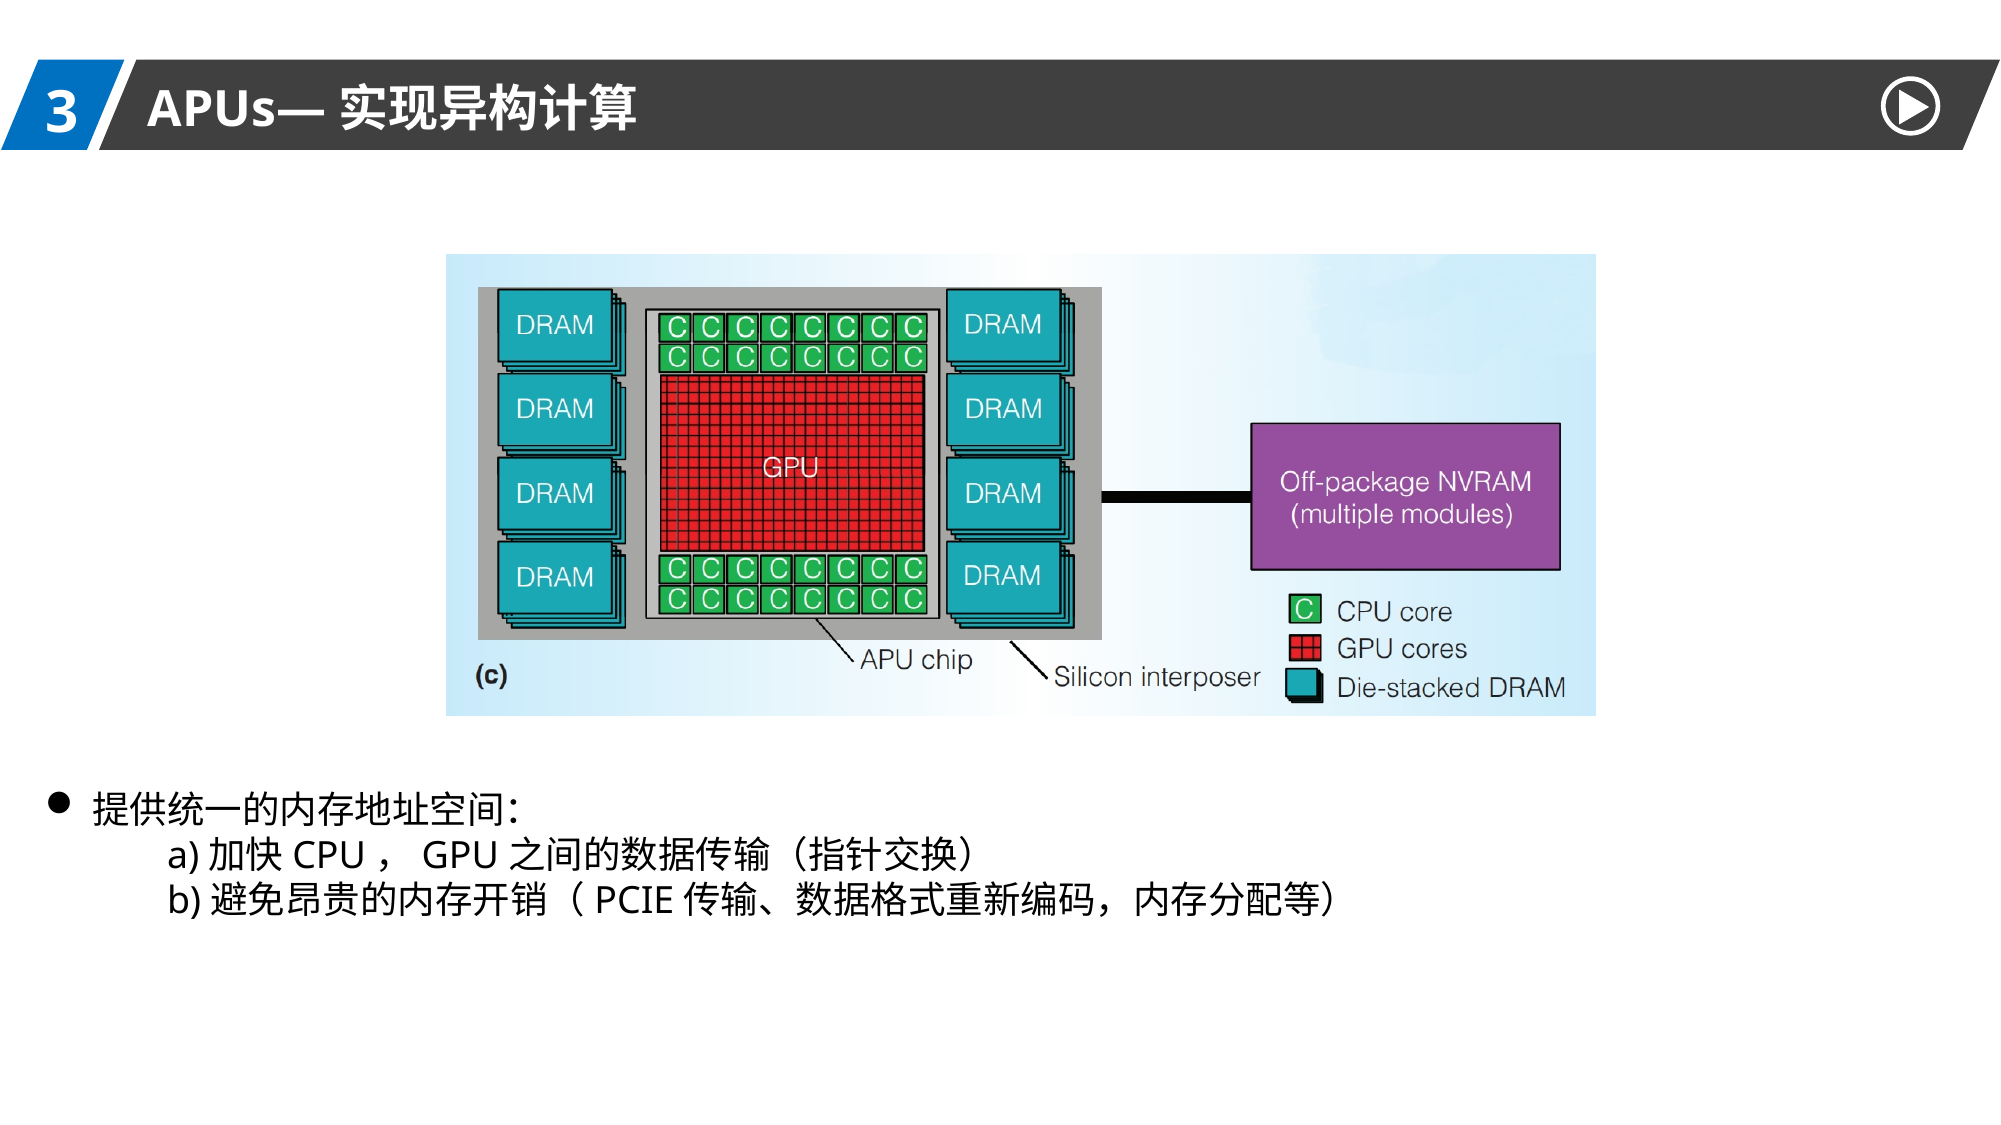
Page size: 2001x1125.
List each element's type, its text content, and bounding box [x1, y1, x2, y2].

text_box [133, 59, 2000, 150]
text_box 提供统一的内存地址空间： a)加快CPU，GPU之间的数据传输（指针交换） b)避免昂贵的内存开销（PCIE传输、数据格式重新编码，内存分配等） [30, 283, 1994, 928]
picture [446, 254, 1597, 716]
text_box APUs—实现异构计算 [132, 69, 653, 145]
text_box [1883, 78, 1939, 134]
text_box [1, 80, 30, 150]
text_box [35, 59, 125, 66]
text_box 3 [30, 66, 135, 152]
